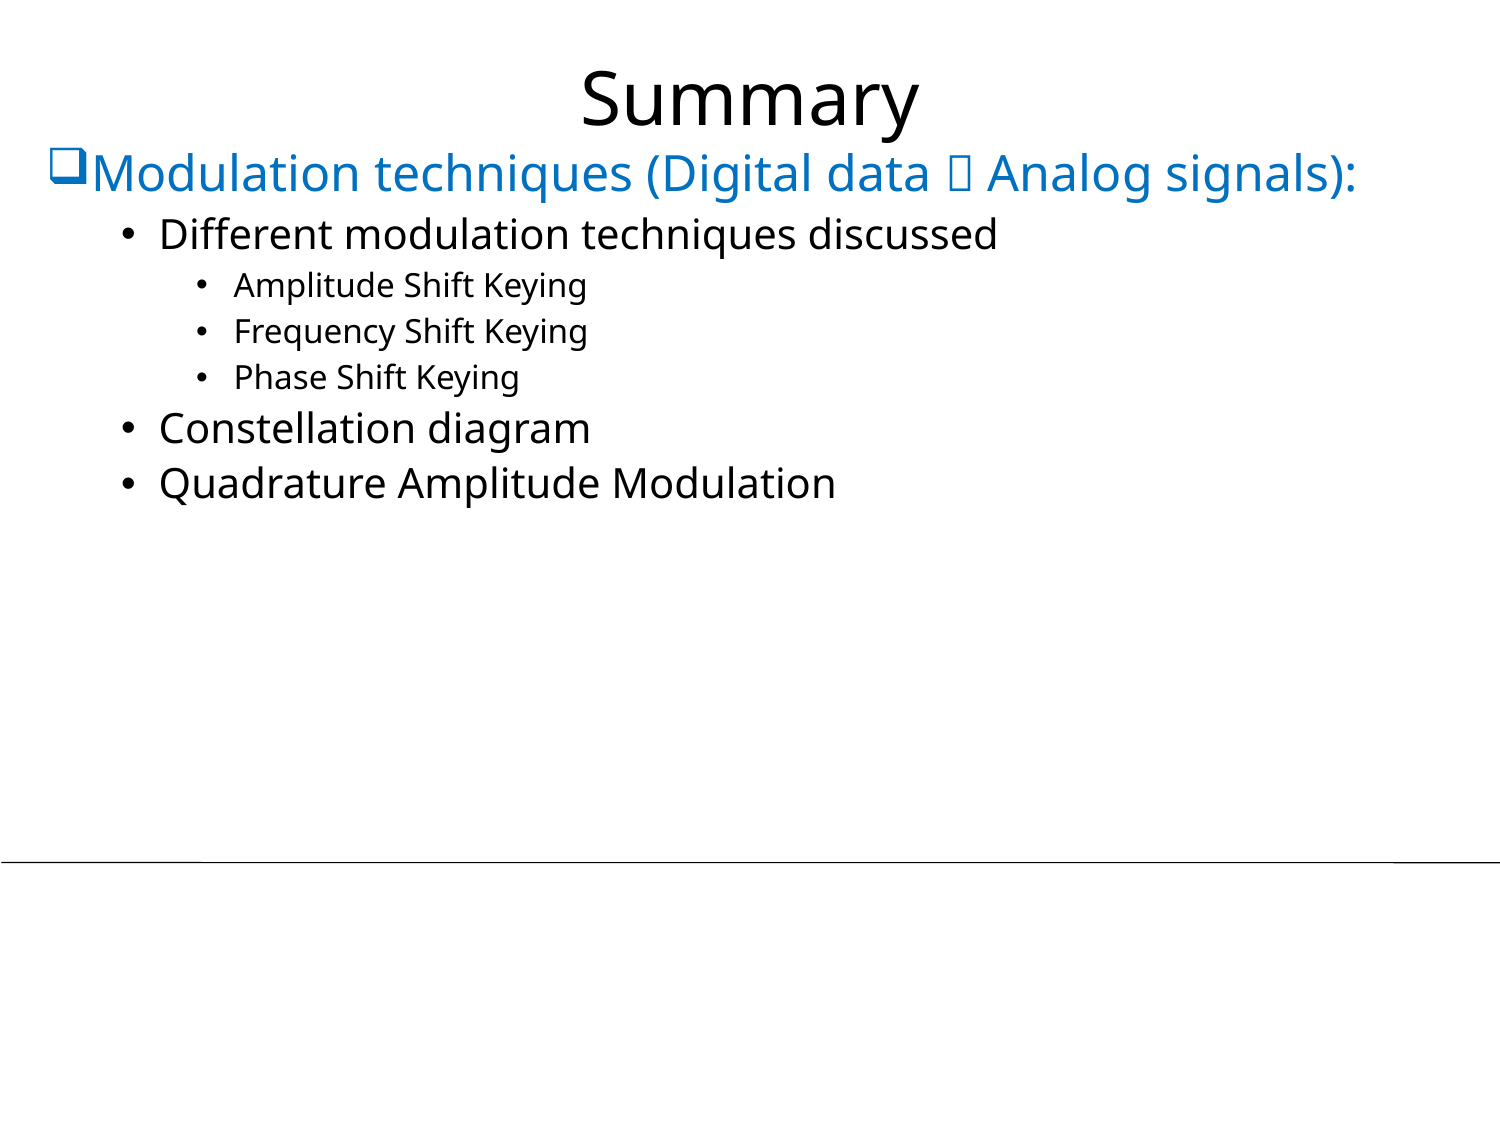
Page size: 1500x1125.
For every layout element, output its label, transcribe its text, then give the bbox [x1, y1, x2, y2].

title Summary [62, 47, 1438, 141]
list Modulation techniques (Digital data  Analog signals): Different modulation techniques discussed Amplitude Shift Keying Frequency Shift Keying Phase Shift Keying Constellation diagram Quadrature Amplitude Modulation [31, 141, 1483, 996]
